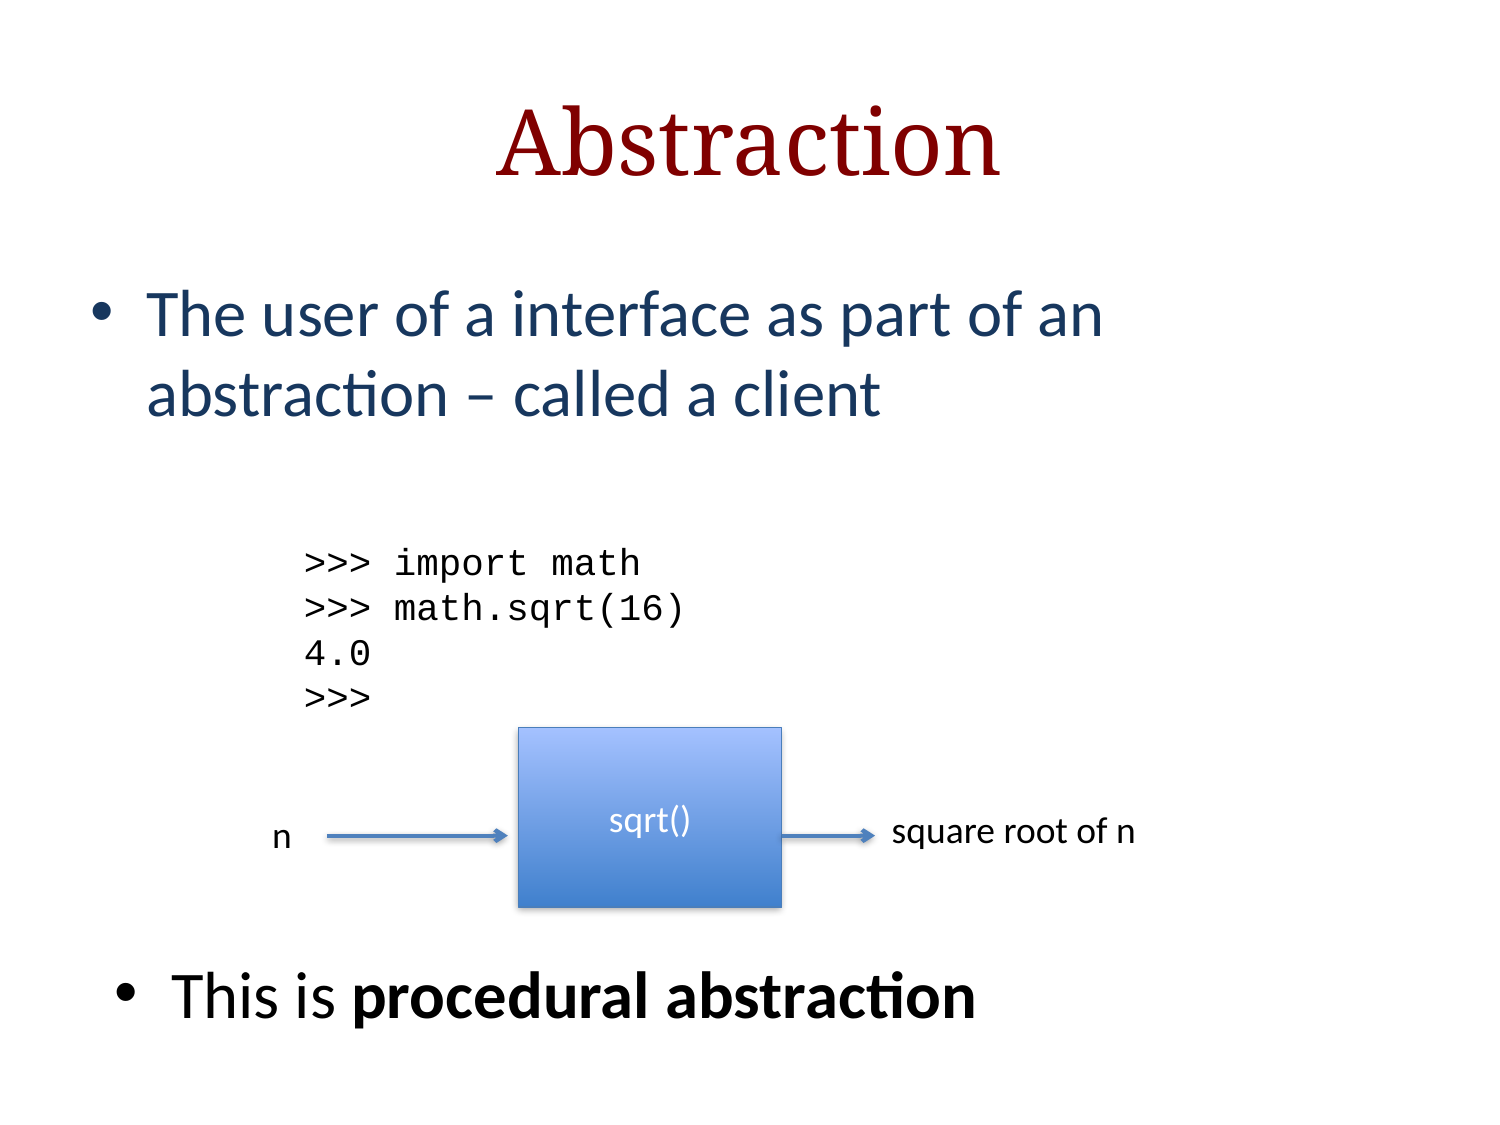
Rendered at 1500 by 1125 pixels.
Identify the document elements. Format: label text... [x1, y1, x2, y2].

text_box n [257, 803, 307, 864]
text_box sqrt() [518, 727, 782, 908]
text_box This is procedural abstraction [99, 944, 1450, 1101]
text_box square root of n [876, 798, 1152, 858]
text_box >>> import math >>> math.sqrt(16) 4.0 >>> [288, 530, 720, 726]
title Abstraction [75, 45, 1425, 233]
list The user of a interface as part of an abstraction – called a client [75, 262, 1425, 469]
